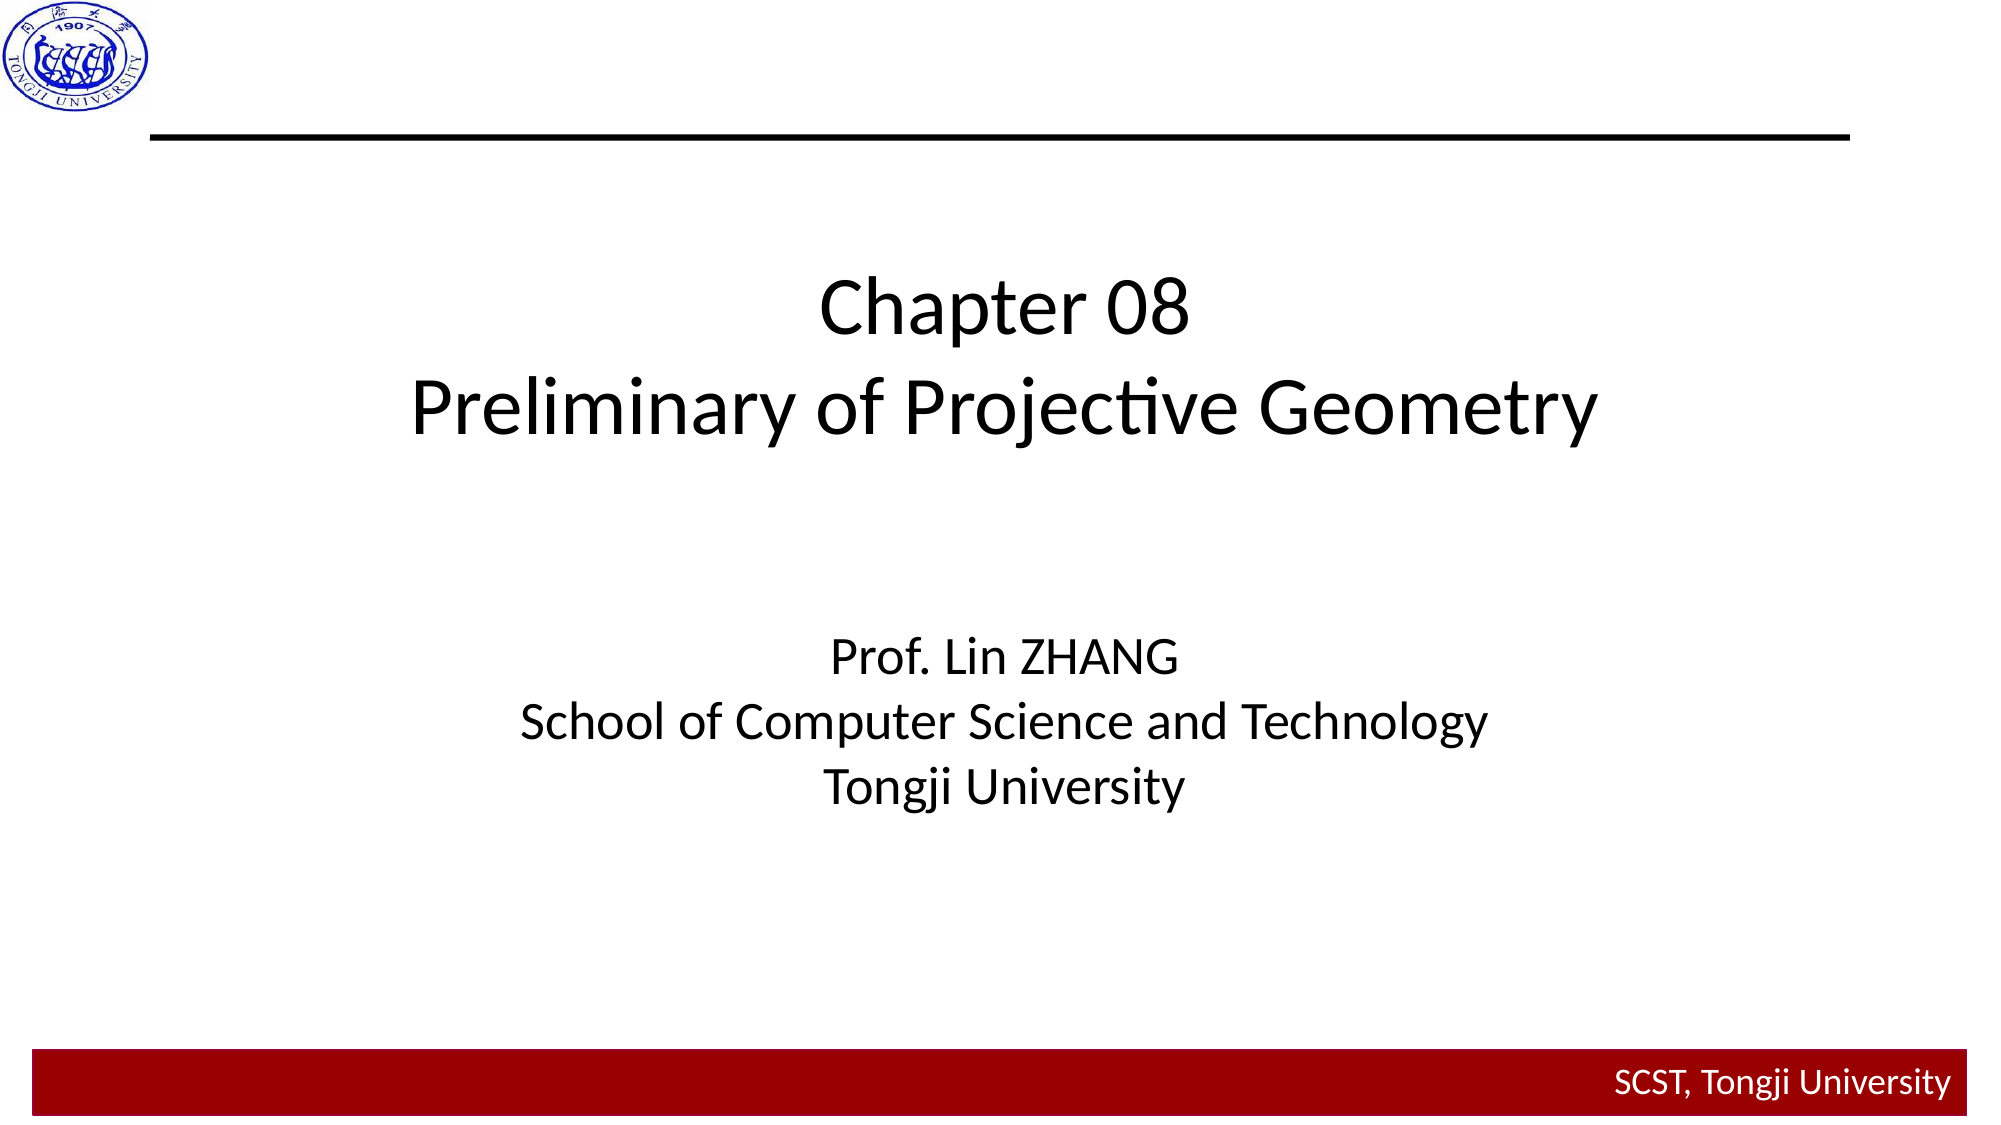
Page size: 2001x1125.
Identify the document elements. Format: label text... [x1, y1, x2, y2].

text_box Chapter 08 Preliminary of Projective Geometry [131, 182, 1880, 520]
picture [0, 0, 150, 112]
text_box Prof. Lin ZHANG School of Computer Science and Technology Tongji University [485, 592, 1526, 843]
